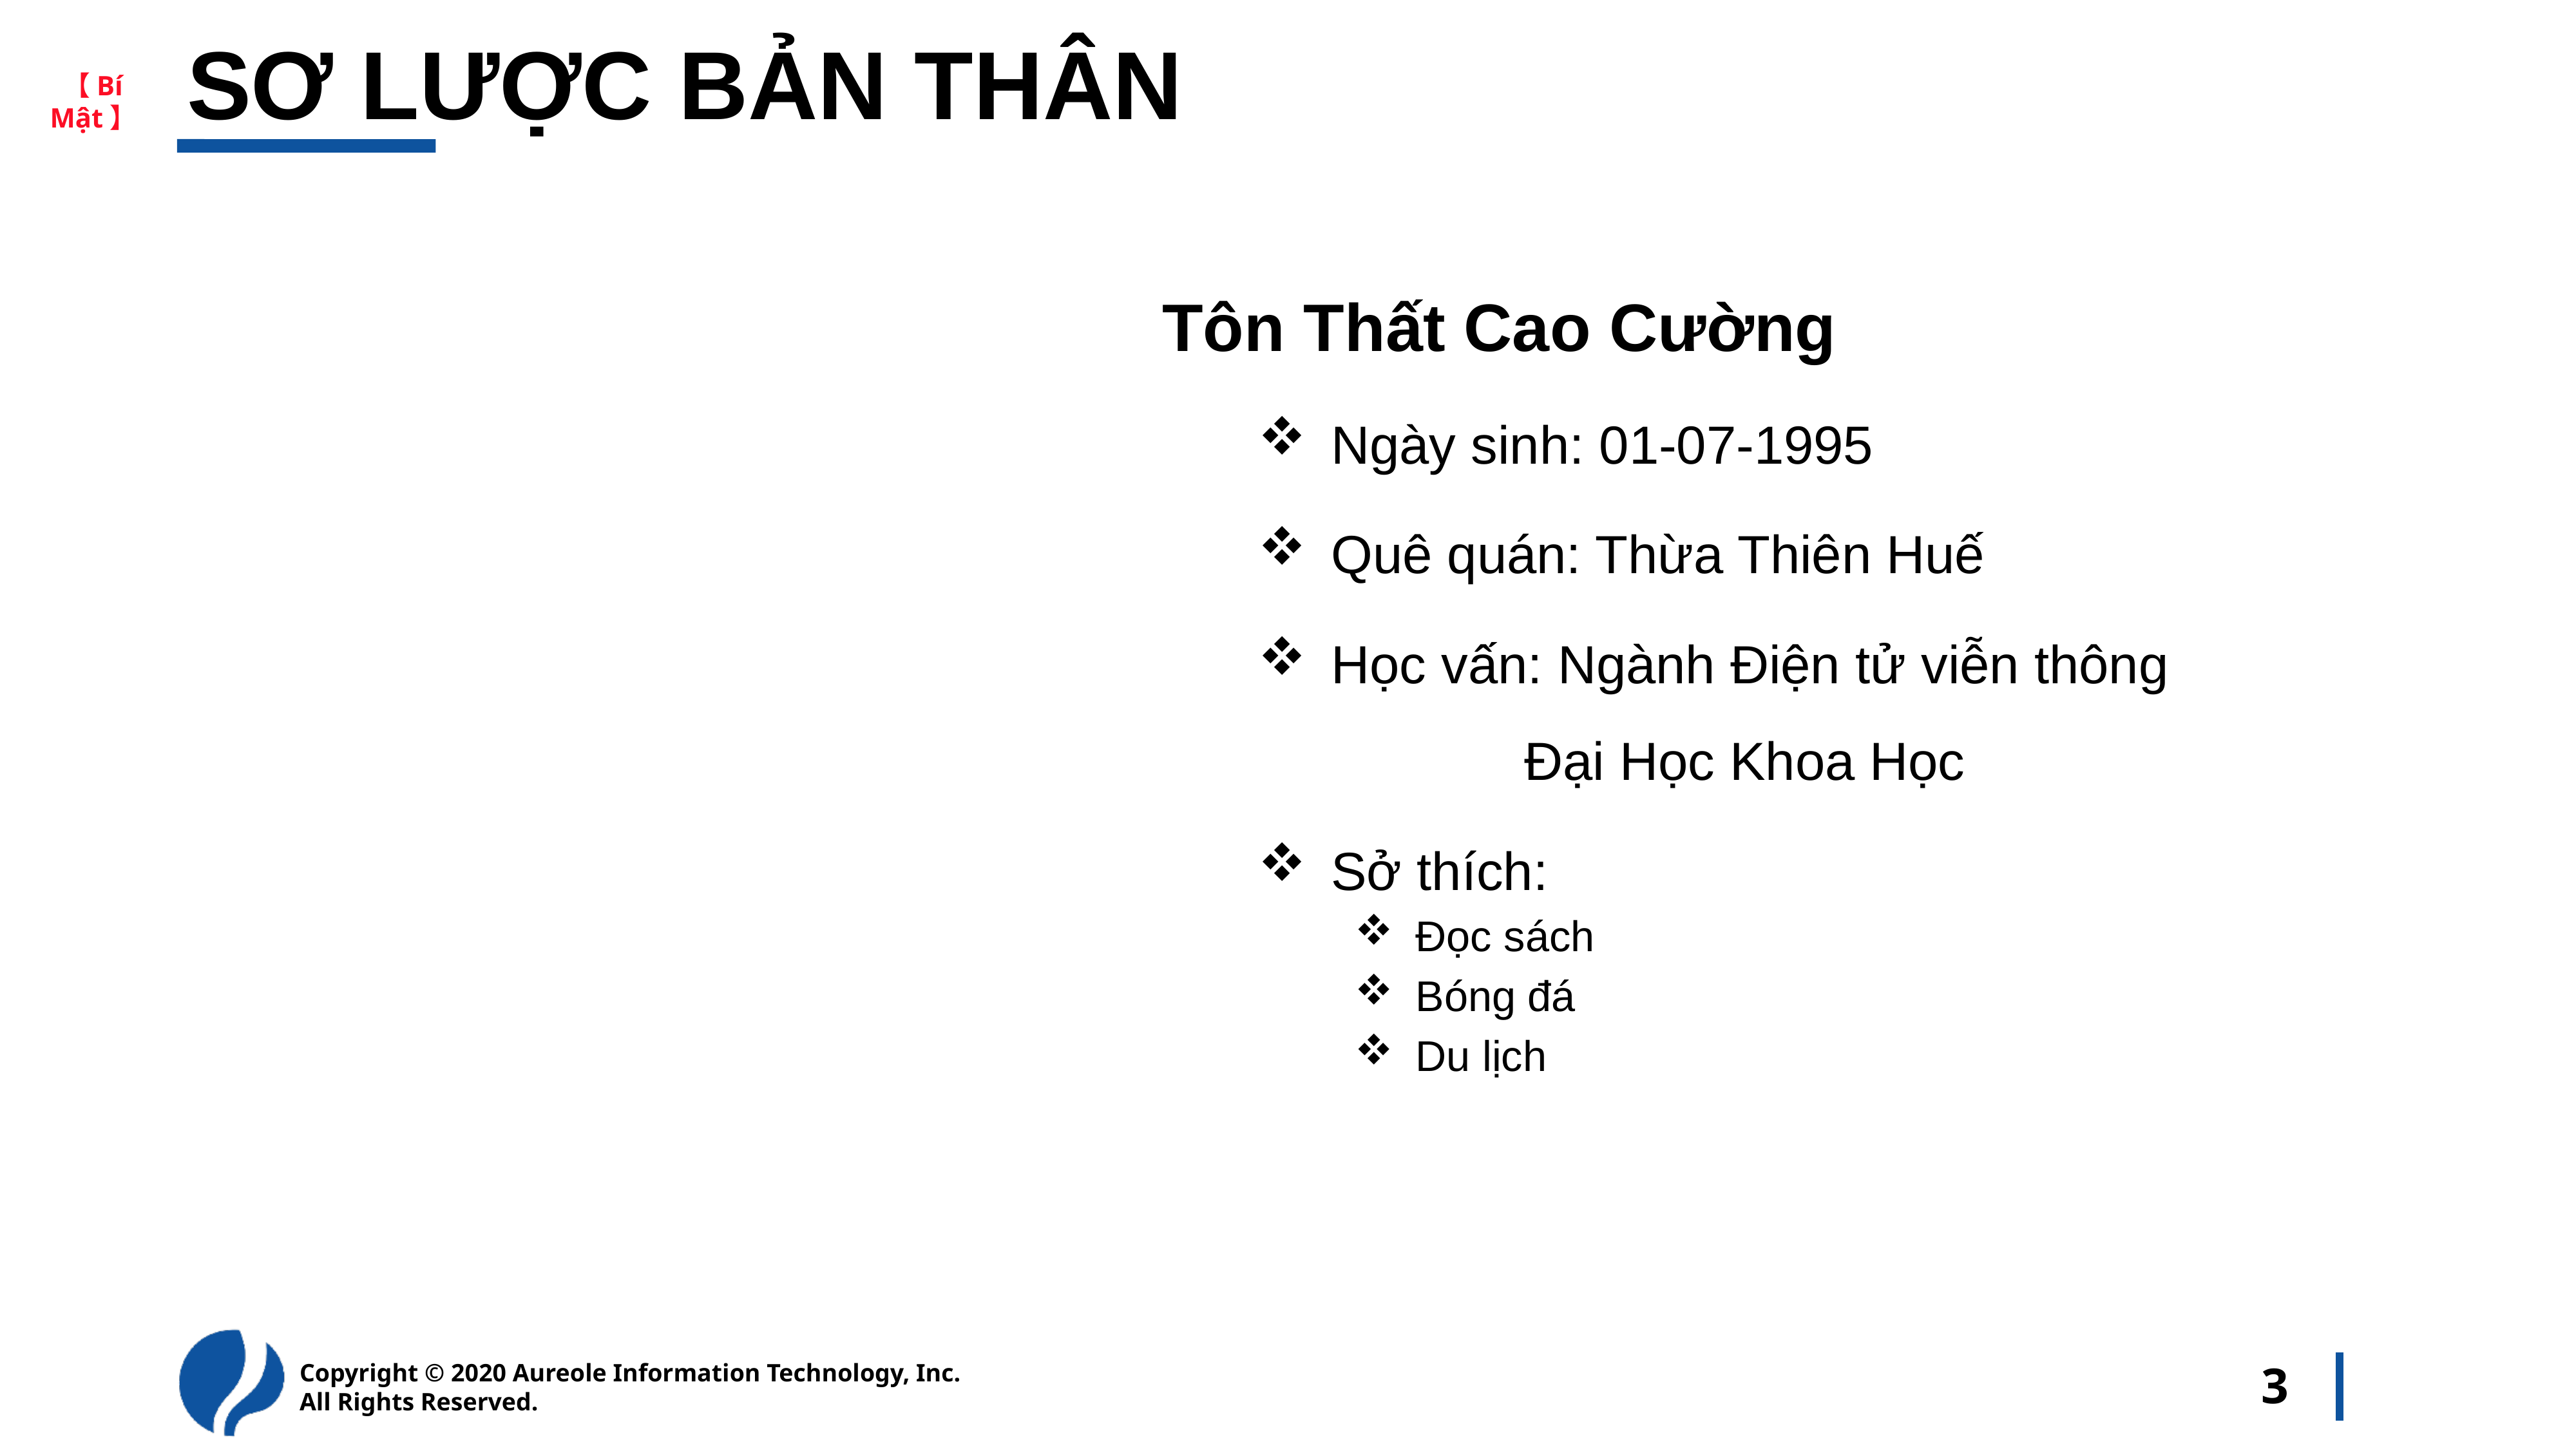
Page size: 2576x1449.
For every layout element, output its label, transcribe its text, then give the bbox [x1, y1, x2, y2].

picture [177, 1327, 291, 1441]
title SƠ LƯỢC BẢN THÂN [177, 30, 2399, 146]
list Tôn Thất Cao Cường Ngày sinh: 01-07-1995 Quê quán: Thừa Thiên Huế Học vấn: Ngành Điện tử viễn thông Đại Học Khoa Học Sở thích: Đọc sách Bóng đá Du lịch [1152, 238, 2197, 1211]
